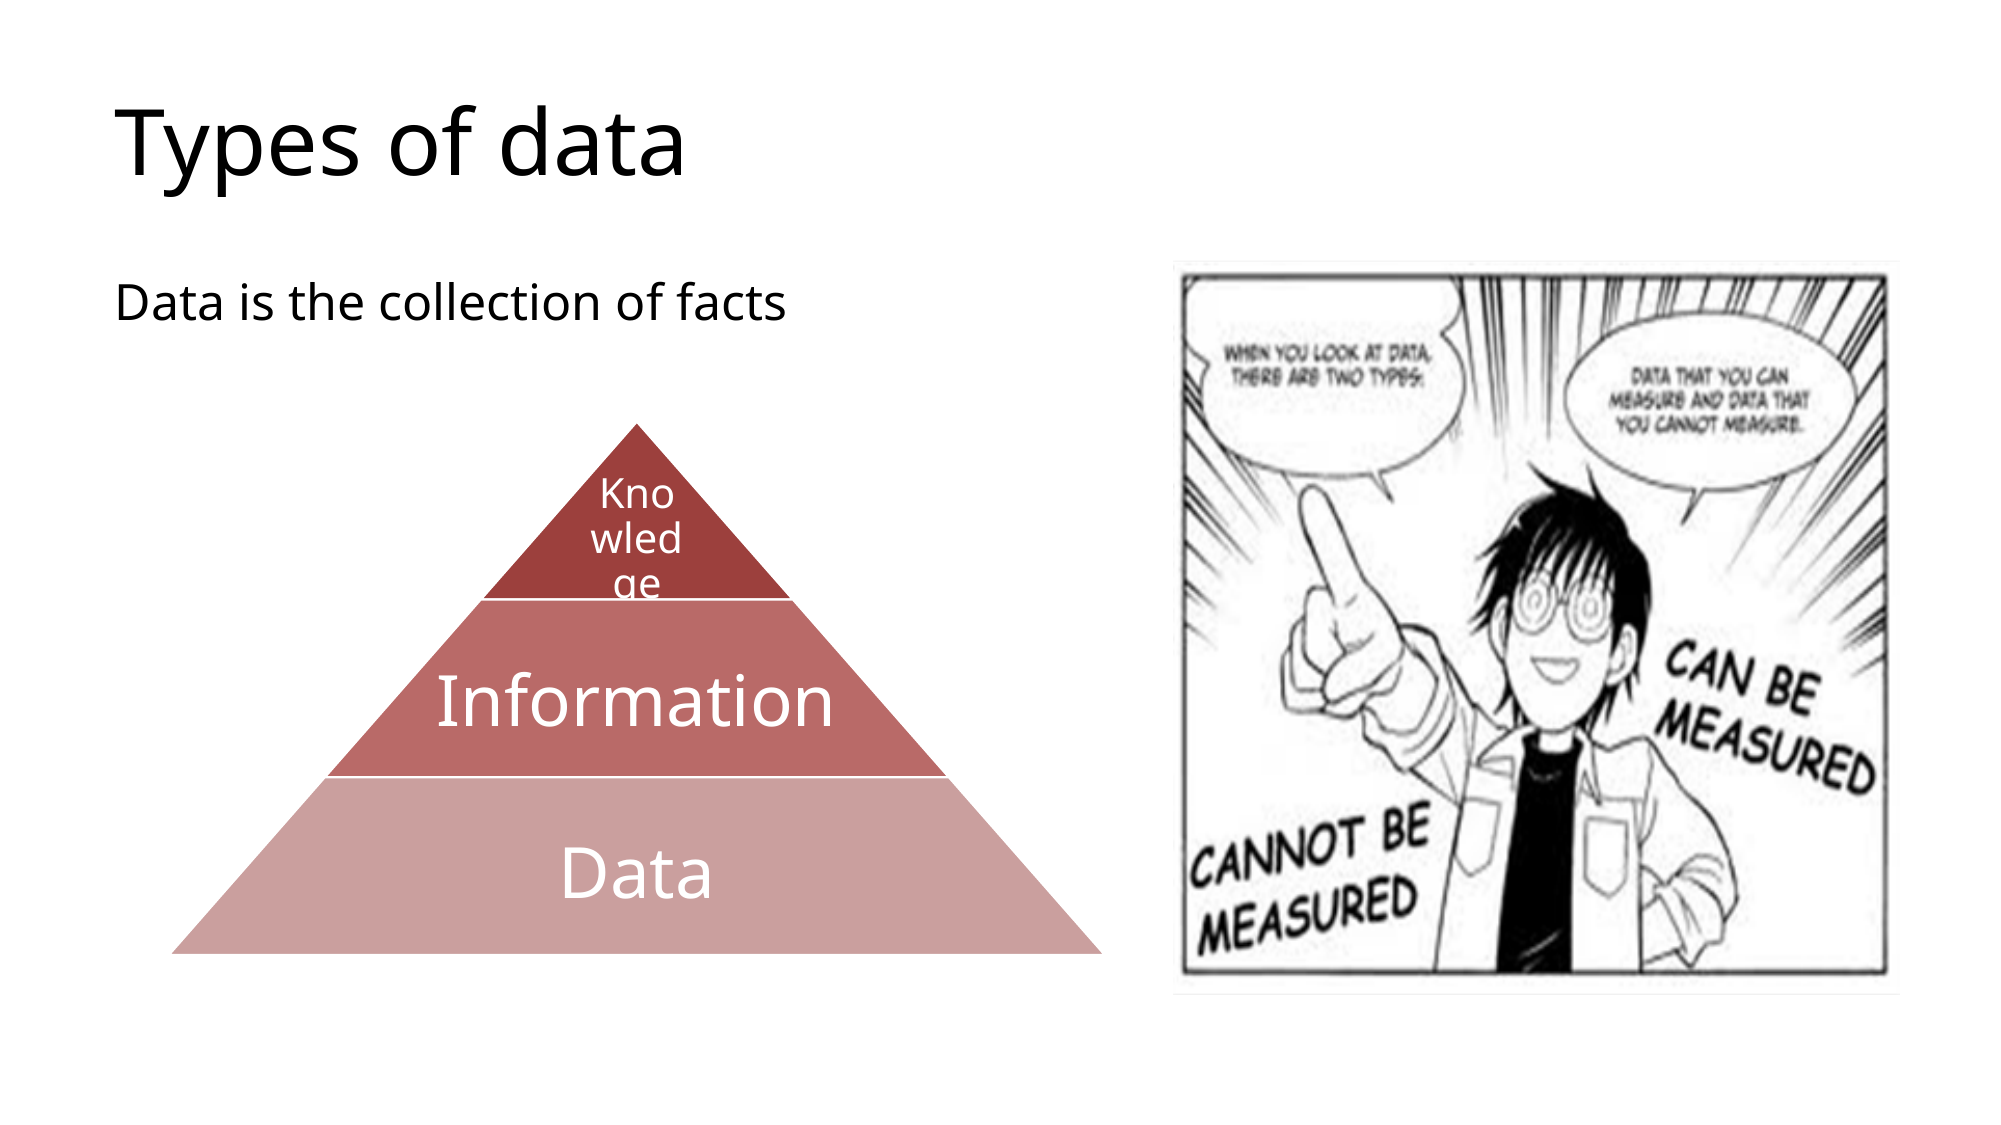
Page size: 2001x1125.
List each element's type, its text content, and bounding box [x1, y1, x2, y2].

list Data is the collection of facts [99, 262, 1173, 1006]
picture [1173, 241, 1900, 1026]
title Types of data [99, 44, 1901, 233]
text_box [168, 421, 1105, 955]
